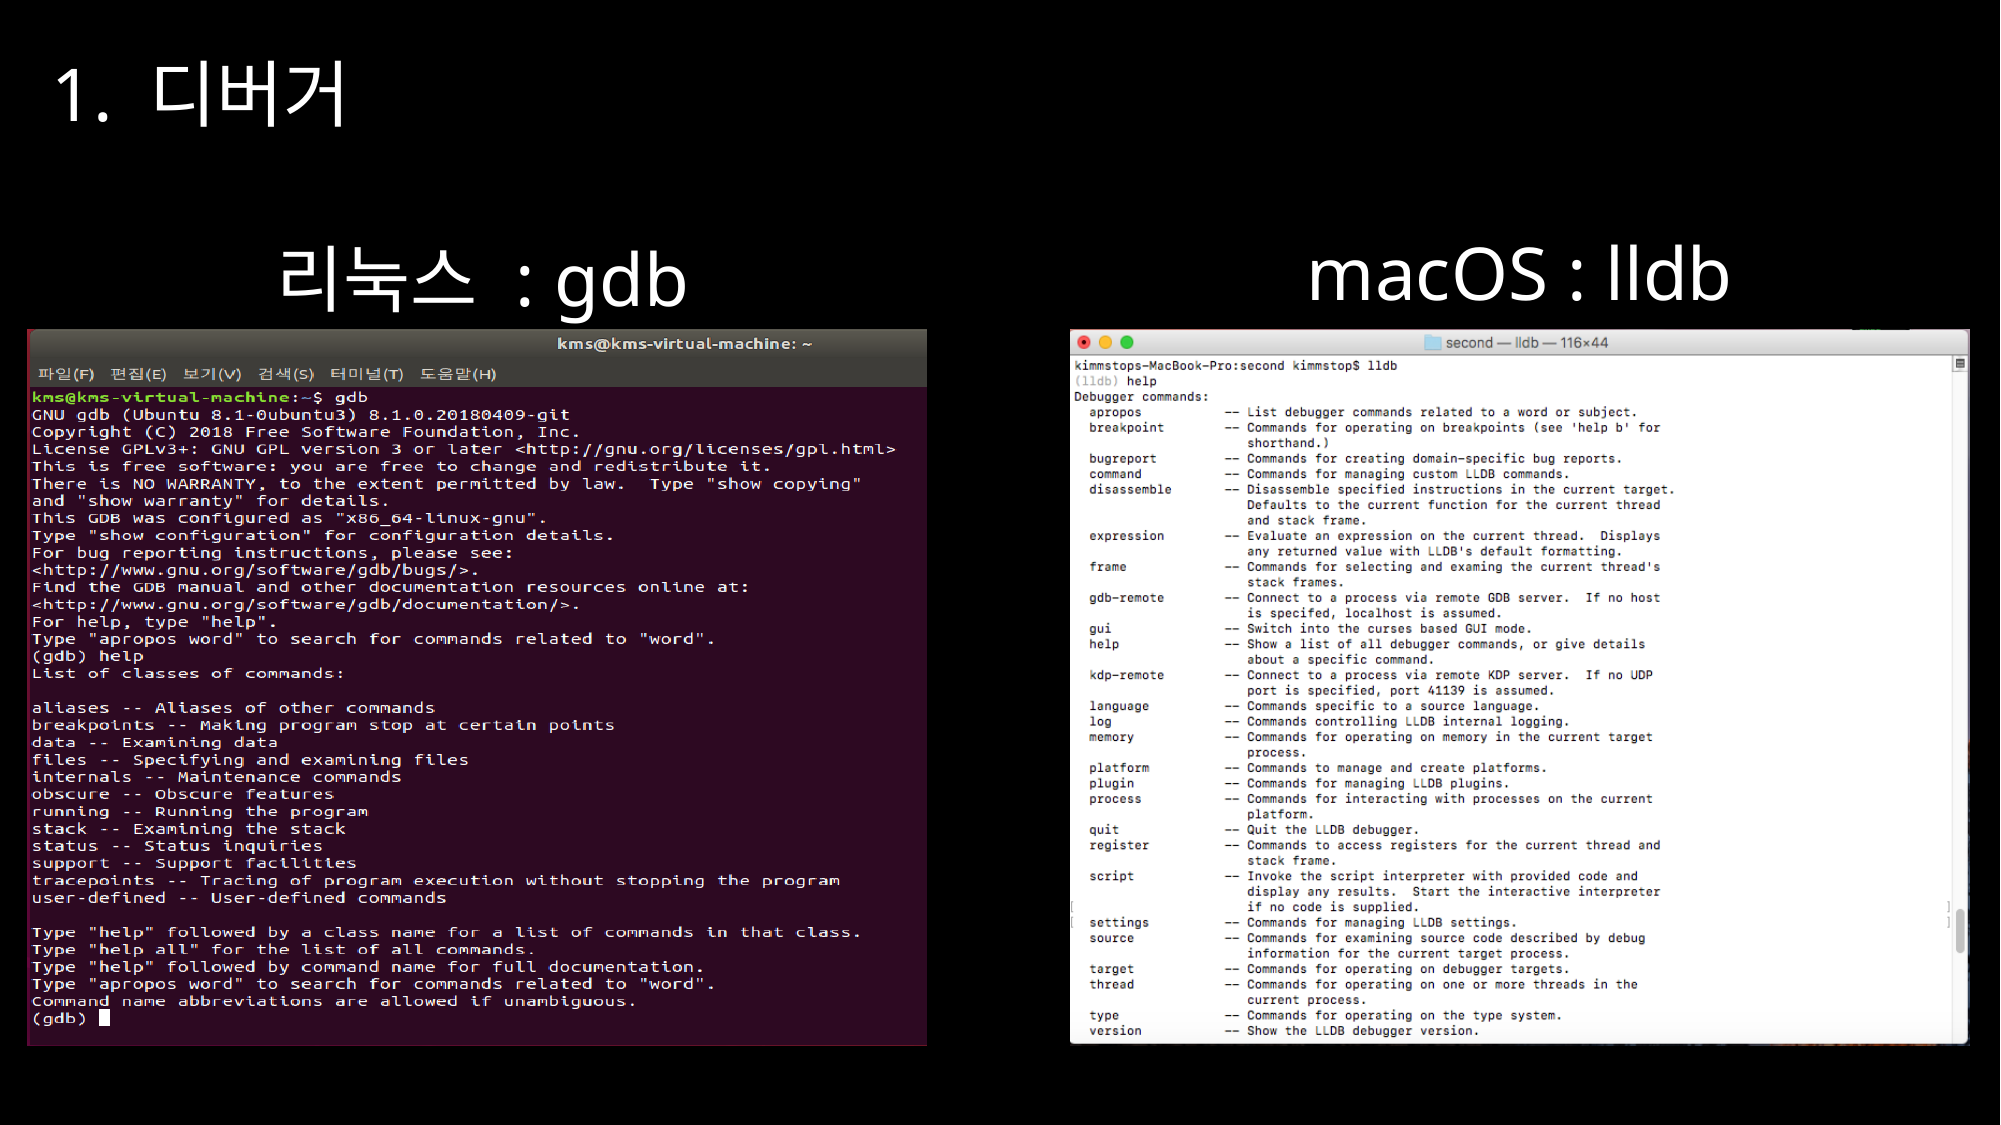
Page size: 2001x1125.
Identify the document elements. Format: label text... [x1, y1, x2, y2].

text_box 1. 디버거 [36, 40, 367, 144]
text_box macOS : lldb [1291, 220, 1749, 323]
picture [27, 329, 927, 1047]
picture [1070, 329, 1970, 1047]
text_box 리눅스 : gdb [261, 225, 705, 329]
